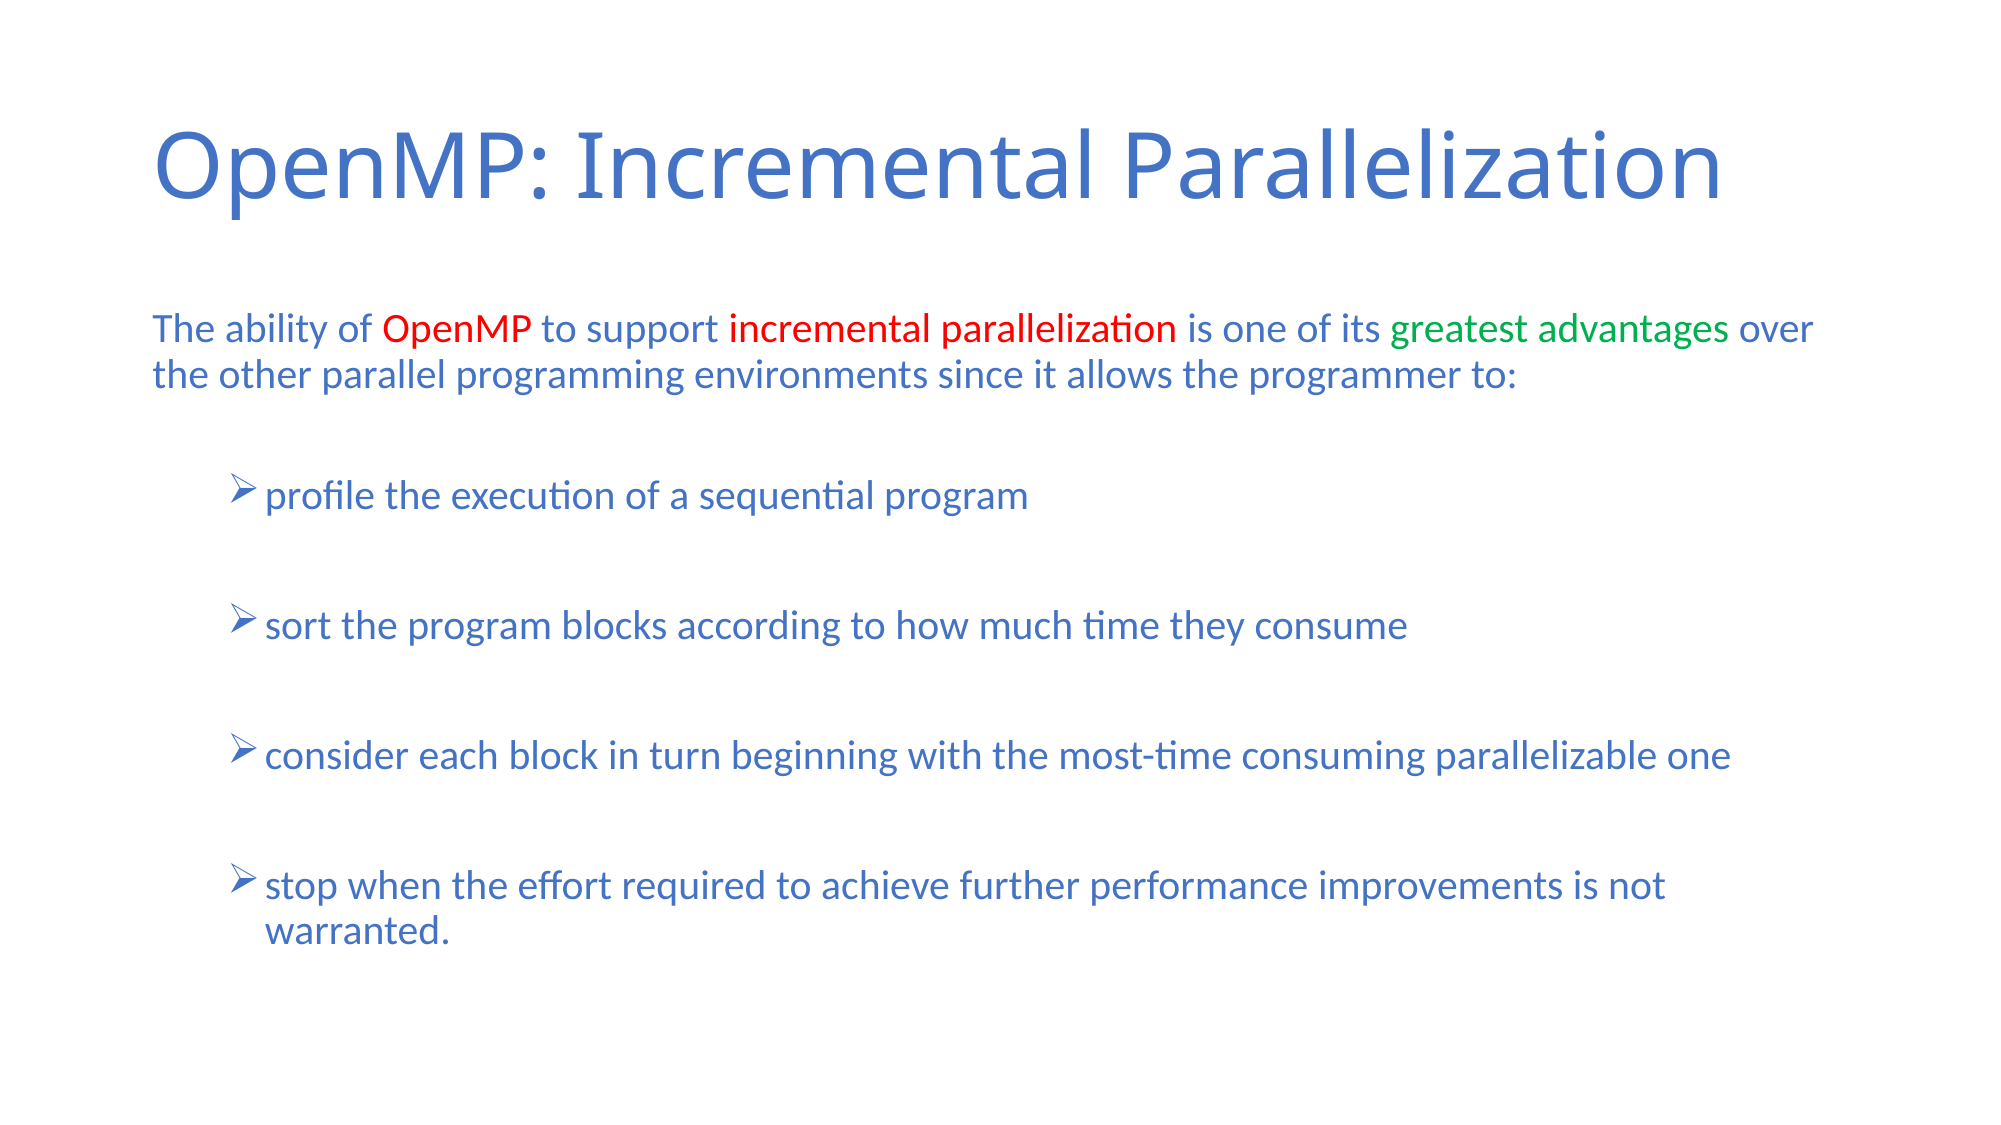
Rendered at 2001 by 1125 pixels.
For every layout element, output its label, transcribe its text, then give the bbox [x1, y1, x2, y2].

title OpenMP: Incremental Parallelization [137, 59, 1863, 278]
list The ability of OpenMP to support incremental parallelization is one of its greatest advantages over the other parallel programming environments since it allows the programmer to: profile the execution of a sequential program sort the program blocks according to how much time they consume consider each block in turn beginning with the most-time consuming parallelizable one stop when the effort required to achieve further performance improvements is not warranted. [137, 299, 1863, 1014]
